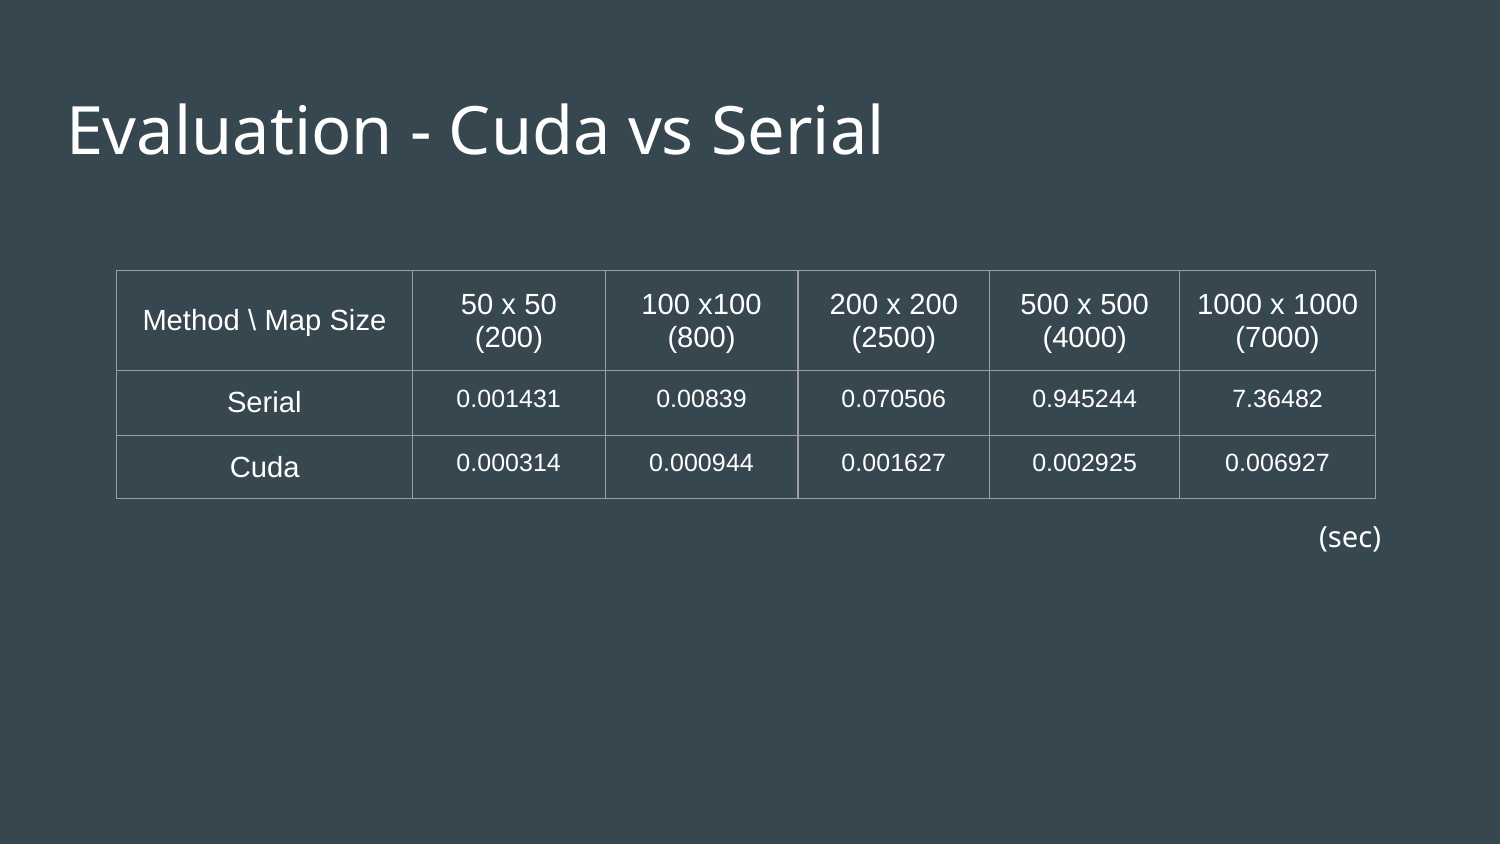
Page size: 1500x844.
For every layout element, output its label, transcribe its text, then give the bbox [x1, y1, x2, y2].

table_header 50 x 50 (200) [413, 271, 605, 370]
table_cell 0.002925 [990, 436, 1179, 498]
table_cell 0.001431 [413, 371, 605, 435]
table_cell Cuda [117, 436, 412, 498]
table_cell Serial [117, 371, 412, 435]
table_header Method \ Map Size [117, 271, 412, 370]
table_header 200 x 200 (2500) [799, 271, 989, 370]
table_cell 0.945244 [990, 371, 1179, 435]
table_cell 0.000314 [413, 436, 605, 498]
table_header 100 x100 (800) [606, 271, 797, 370]
table_cell 7.36482 [1180, 371, 1375, 435]
table_header 1000 x 1000 (7000) [1180, 271, 1375, 370]
table_cell 0.001627 [799, 436, 989, 498]
table_cell 0.070506 [799, 371, 989, 435]
table_header 500 x 500 (4000) [990, 271, 1179, 370]
table_cell 0.006927 [1180, 436, 1375, 498]
table_cell 0.000944 [606, 436, 797, 498]
text_box (sec) [1304, 468, 1402, 568]
title Evaluation - Cuda vs Serial [51, 72, 1449, 167]
table_cell 0.00839 [606, 371, 797, 435]
